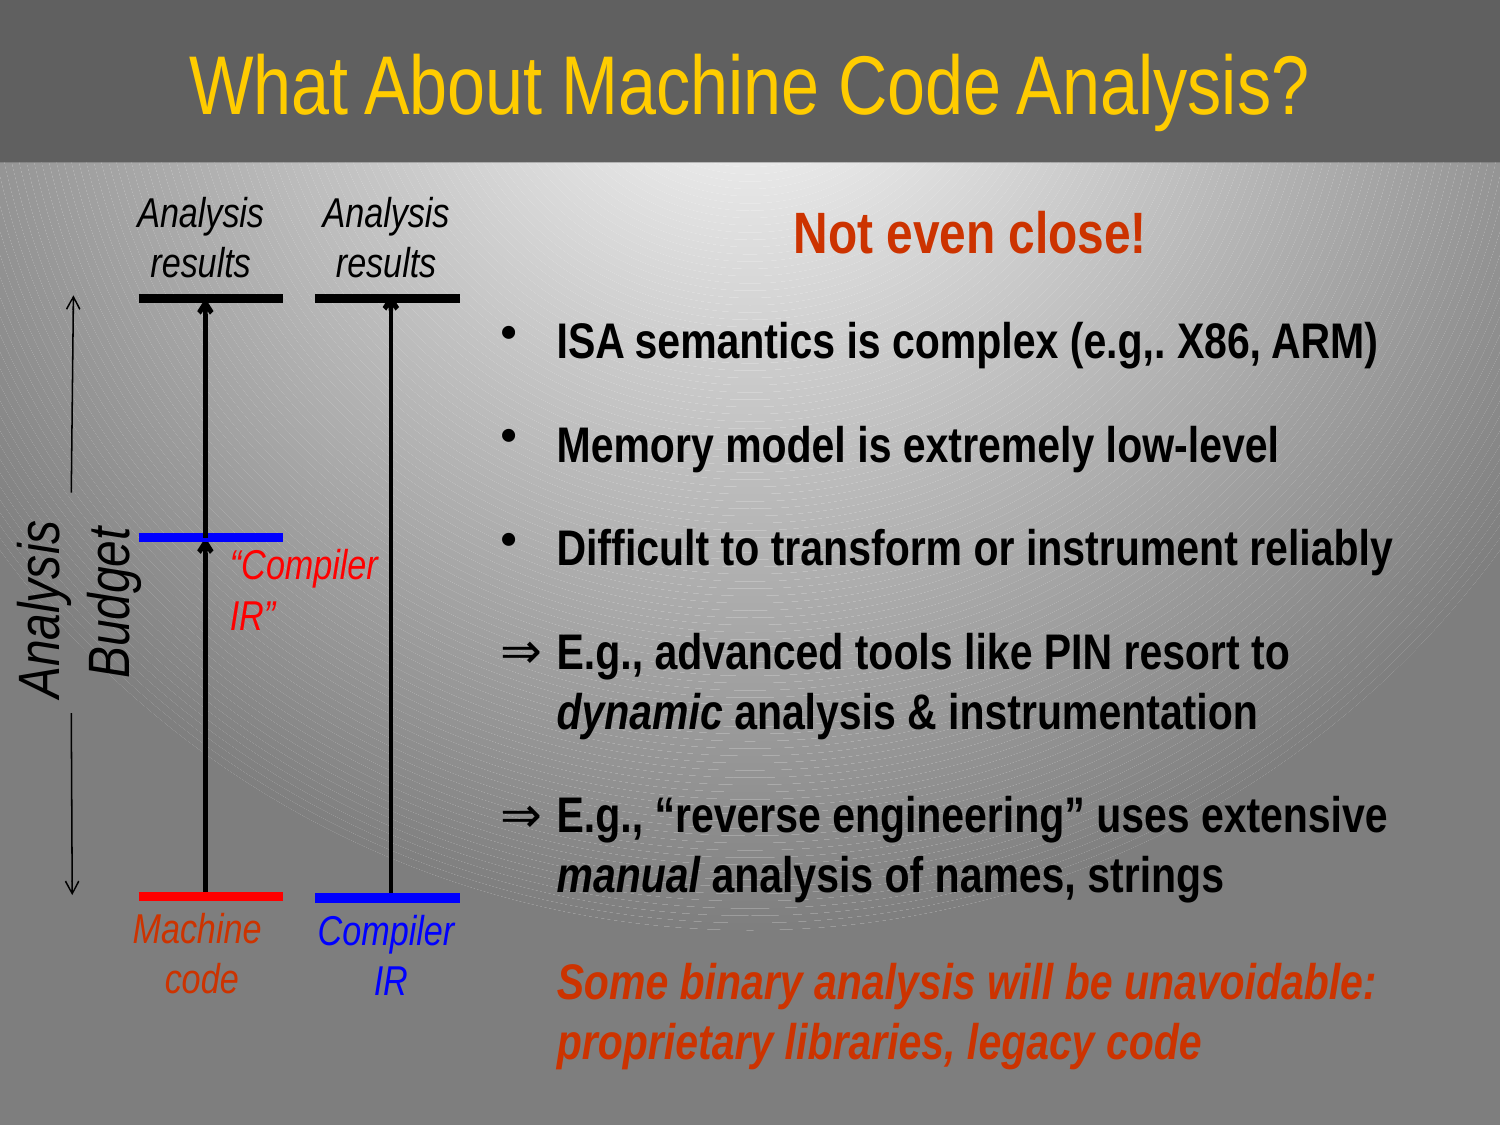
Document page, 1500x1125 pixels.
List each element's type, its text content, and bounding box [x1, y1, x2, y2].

text_box Machine code [117, 893, 286, 1009]
text_box Analysis results [122, 178, 279, 293]
text_box Analysis Budget [0, 492, 149, 714]
text_box “Compiler IR” [215, 530, 386, 646]
list Not even close! ISA semantics is complex (e.g,. X86, ARM) Memory model is extremely low-level Difficult to transform or instrument reliably E.g., advanced tools like PIN resort to dynamic analysis & instrumentation E.g., “reverse engineering” uses extensive manual analysis of names, strings [485, 187, 1456, 1063]
text_box Some binary analysis will be unavoidable: proprietary libraries, legacy code [542, 941, 1475, 1077]
text_box Analysis results [307, 178, 465, 293]
text_box Compiler IR [302, 895, 479, 1011]
text_box “Compiler IR” [395, 530, 403, 646]
title What About Machine Code Analysis? [0, 0, 1500, 163]
